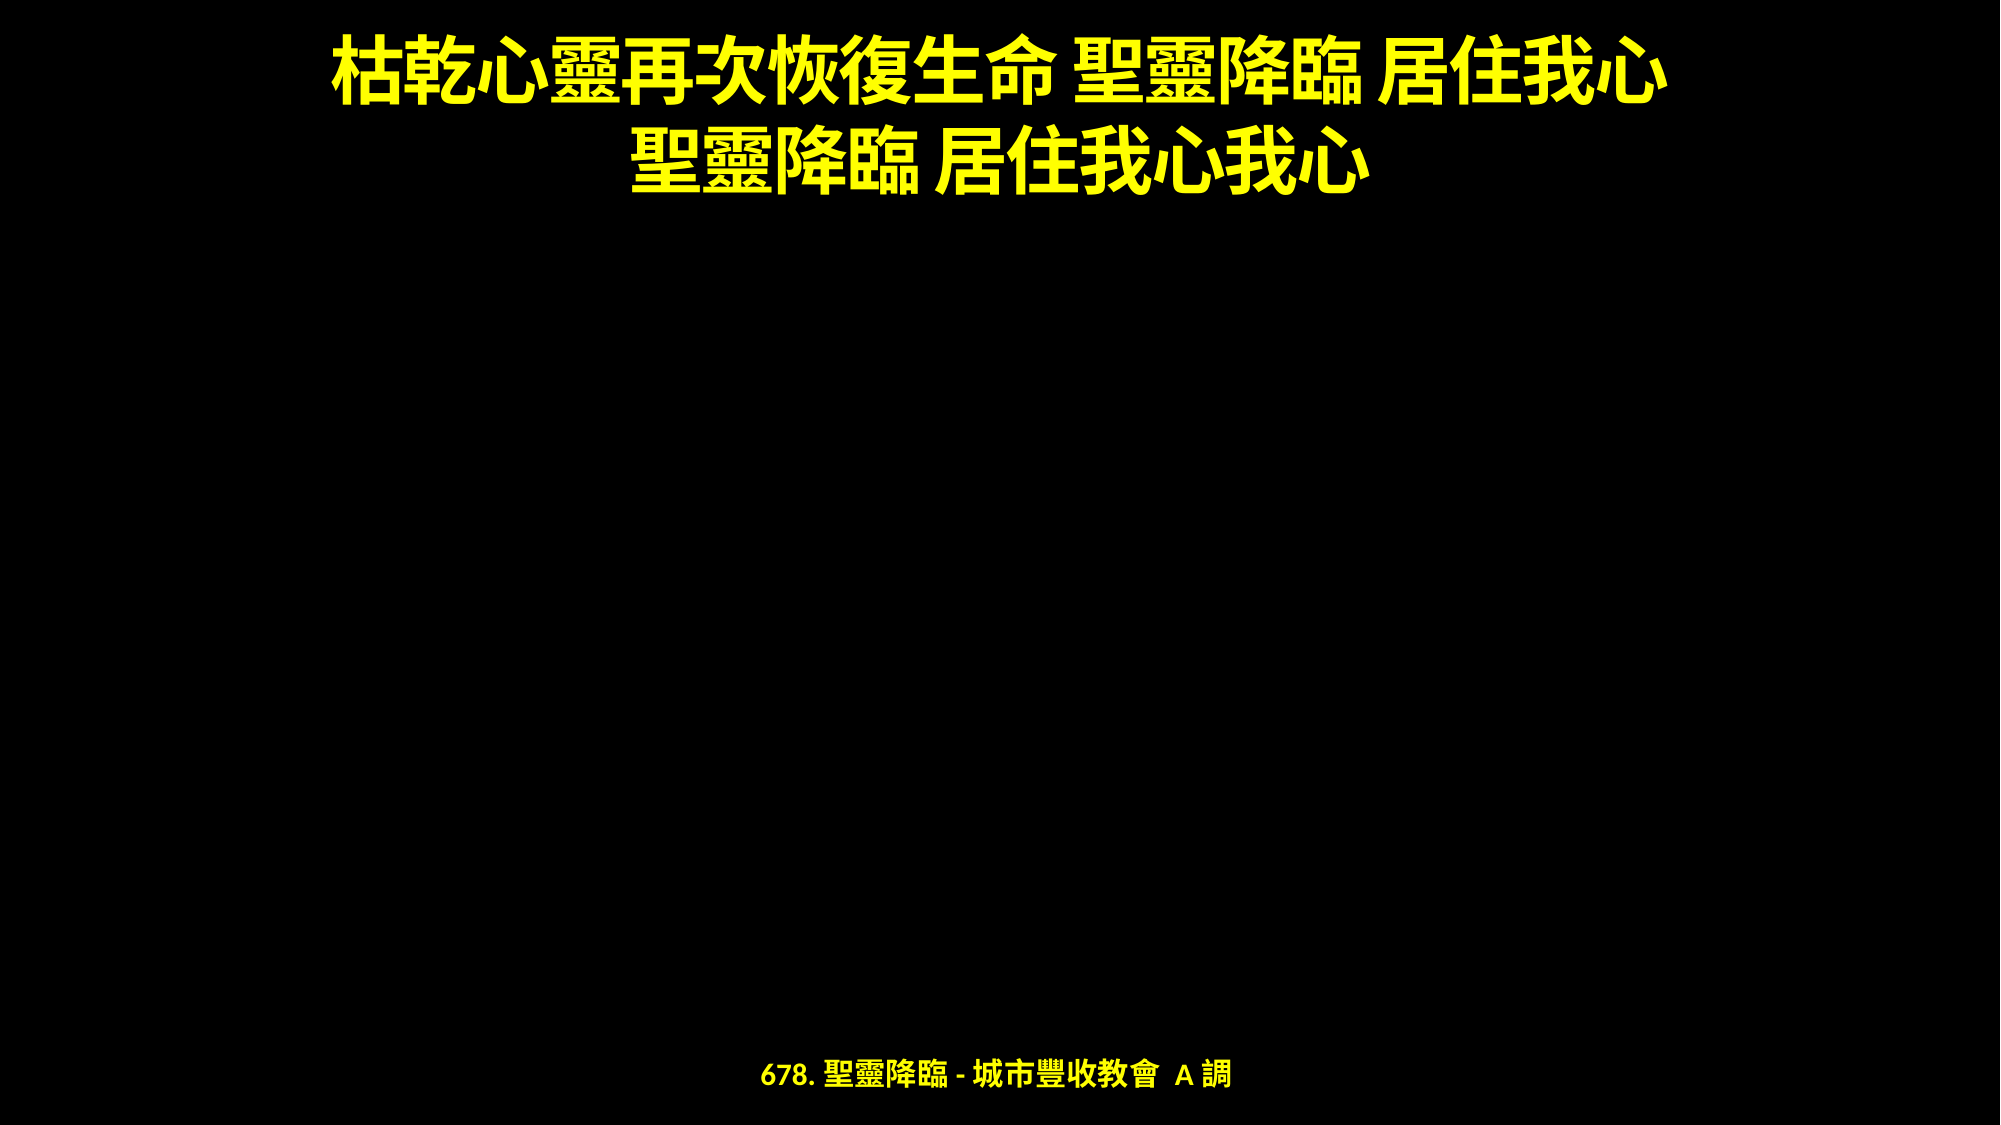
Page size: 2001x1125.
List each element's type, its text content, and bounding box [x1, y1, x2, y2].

footer 678.聖靈降臨-城市豐收教會 A調 [0, 1042, 2000, 1103]
list 枯乾心靈再次恢復生命 聖靈降臨 居住我心 聖靈降臨 居住我心我心 [0, 26, 2000, 741]
